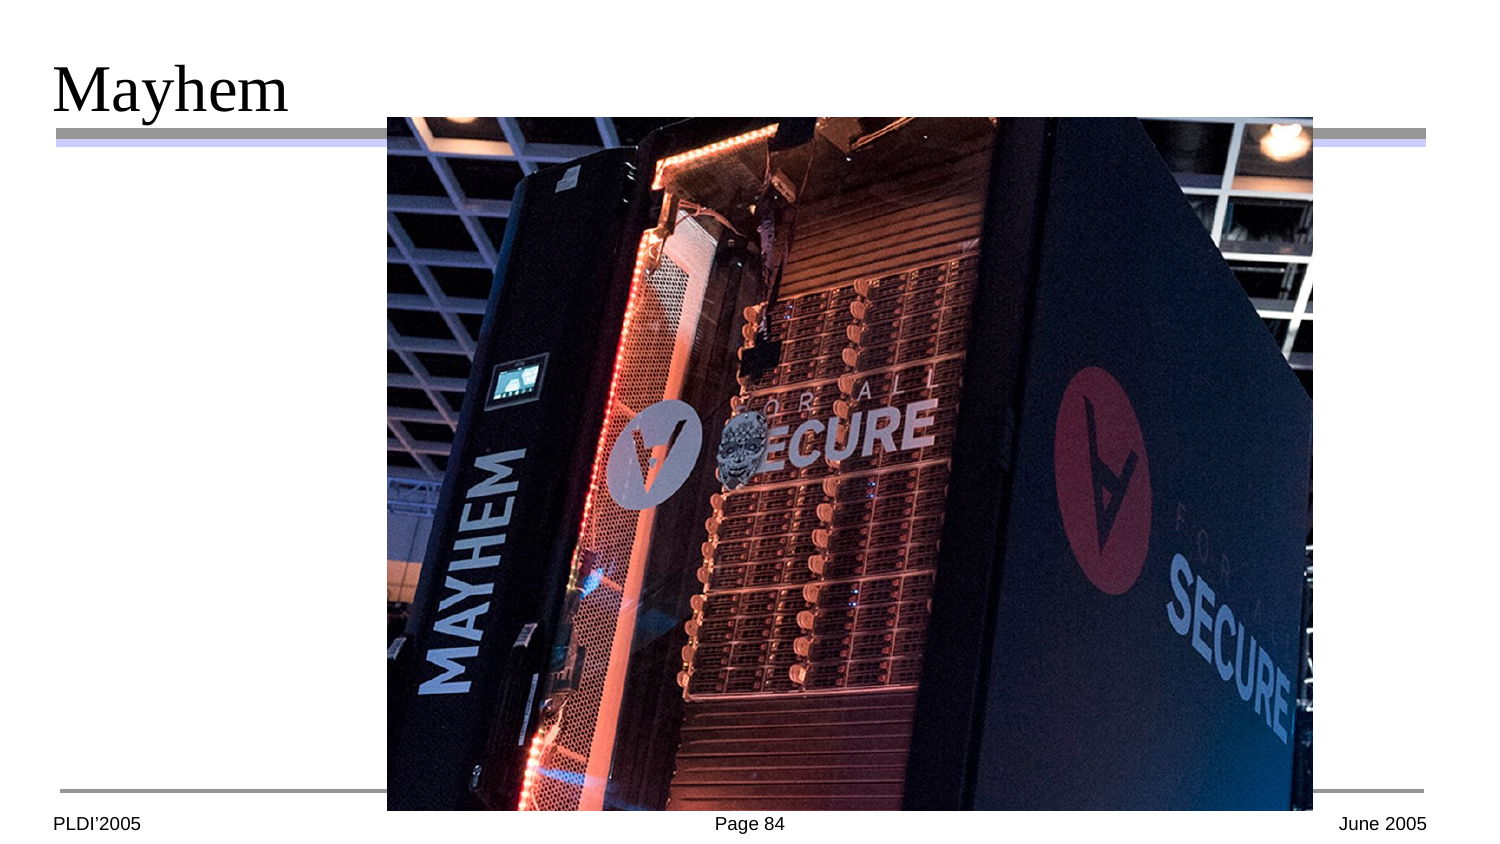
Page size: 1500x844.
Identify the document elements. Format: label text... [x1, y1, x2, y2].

title Mayhem [37, 37, 1063, 132]
picture [387, 116, 1313, 812]
